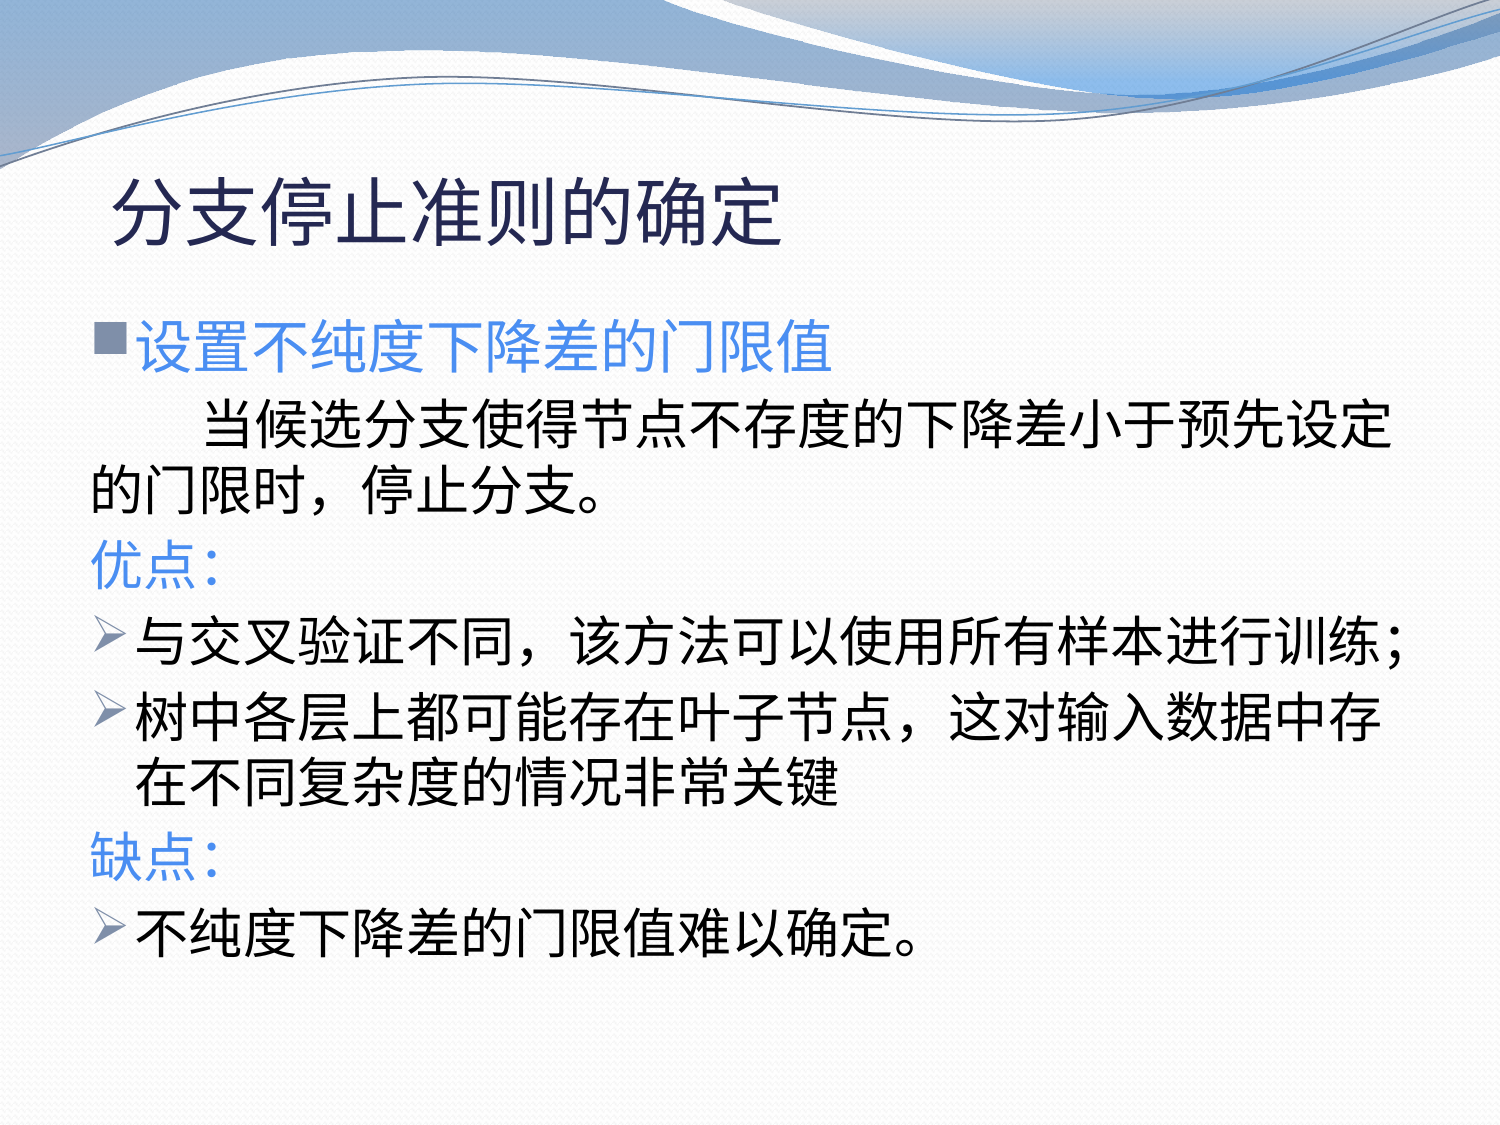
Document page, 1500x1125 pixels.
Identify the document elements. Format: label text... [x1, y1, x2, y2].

list 设置不纯度下降差的门限值 当候选分支使得节点不存度的下降差小于预先设定的门限时，停止分支。 优点： 与交叉验证不同，该方法可以使用所有样本进行训练； 树中各层上都可能存在叶子节点，这对输入数据中存在不同复杂度的情况非常关键 缺点： 不纯度下降差的门限值难以确定。 [75, 302, 1425, 1023]
text_box 分支停止准则的确定 [74, 137, 1425, 256]
